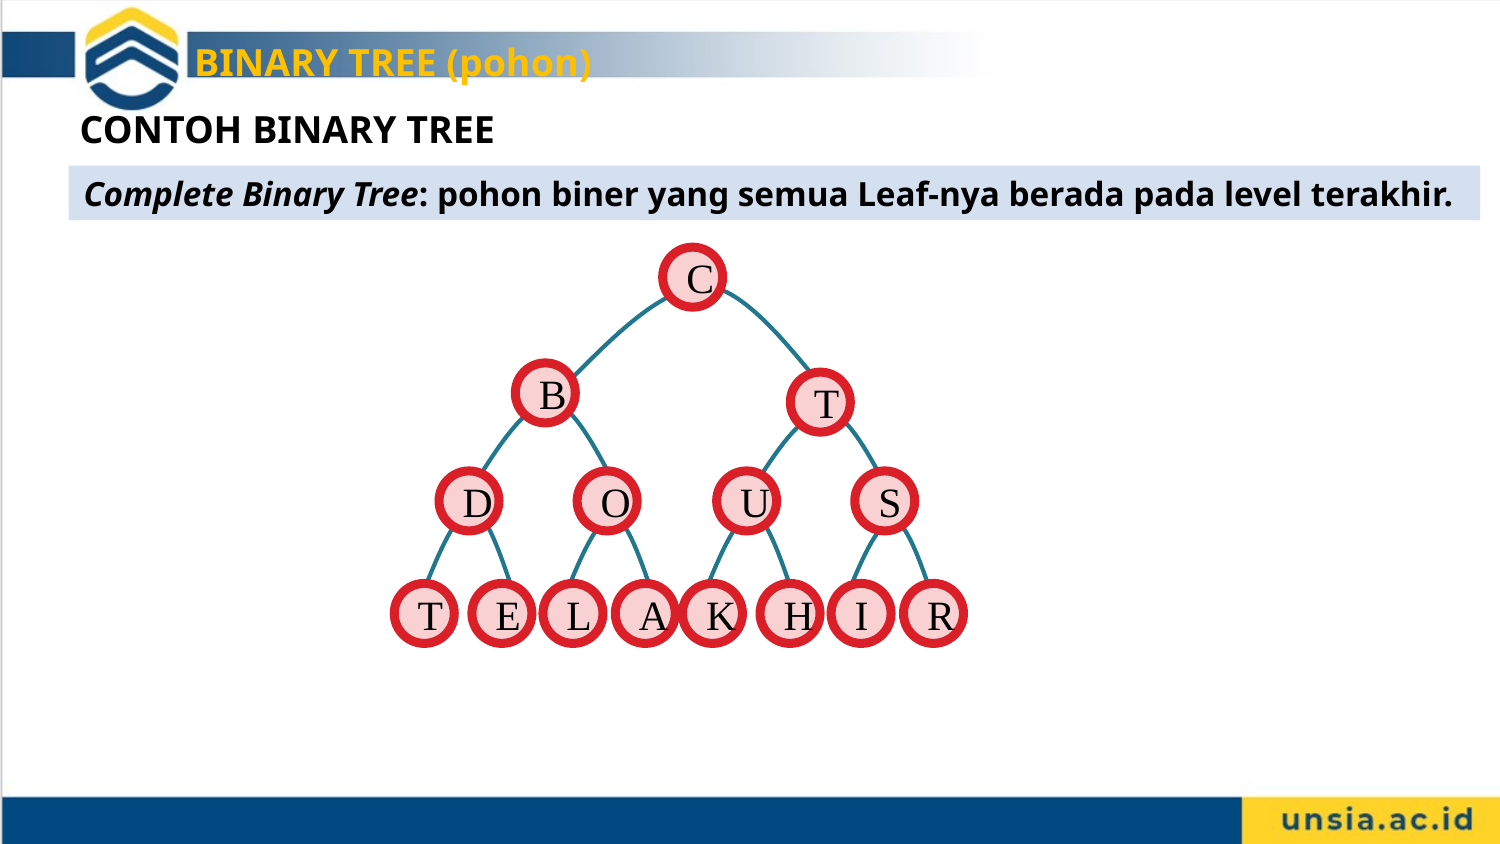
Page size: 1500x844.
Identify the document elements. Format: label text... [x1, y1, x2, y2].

text_box S [850, 466, 920, 536]
text_box [423, 526, 515, 612]
text_box R [898, 578, 968, 648]
text_box C [658, 242, 728, 312]
text_box [567, 527, 653, 619]
text_box [572, 287, 813, 389]
text_box H [755, 578, 825, 648]
text_box B [510, 358, 580, 428]
text_box L [538, 578, 608, 648]
text_box [760, 420, 881, 514]
text_box T [785, 367, 855, 437]
text_box D [434, 466, 504, 536]
text_box [705, 526, 793, 616]
text_box E [467, 578, 537, 648]
text_box [848, 527, 931, 623]
text_box Complete Binary Tree: pohon biner yang semua Leaf-nya berada pada level terakhir. [68, 165, 1481, 221]
text_box T [389, 578, 459, 648]
text_box K [677, 578, 747, 648]
text_box U [712, 466, 782, 536]
text_box [480, 411, 611, 505]
text_box O [572, 466, 642, 536]
text_box CONTOH BINARY TREE [64, 98, 1376, 176]
picture [0, 0, 1500, 844]
text_box A [610, 578, 679, 648]
text_box I [826, 578, 896, 648]
text_box BINARY TREE (pohon) [179, 32, 607, 92]
